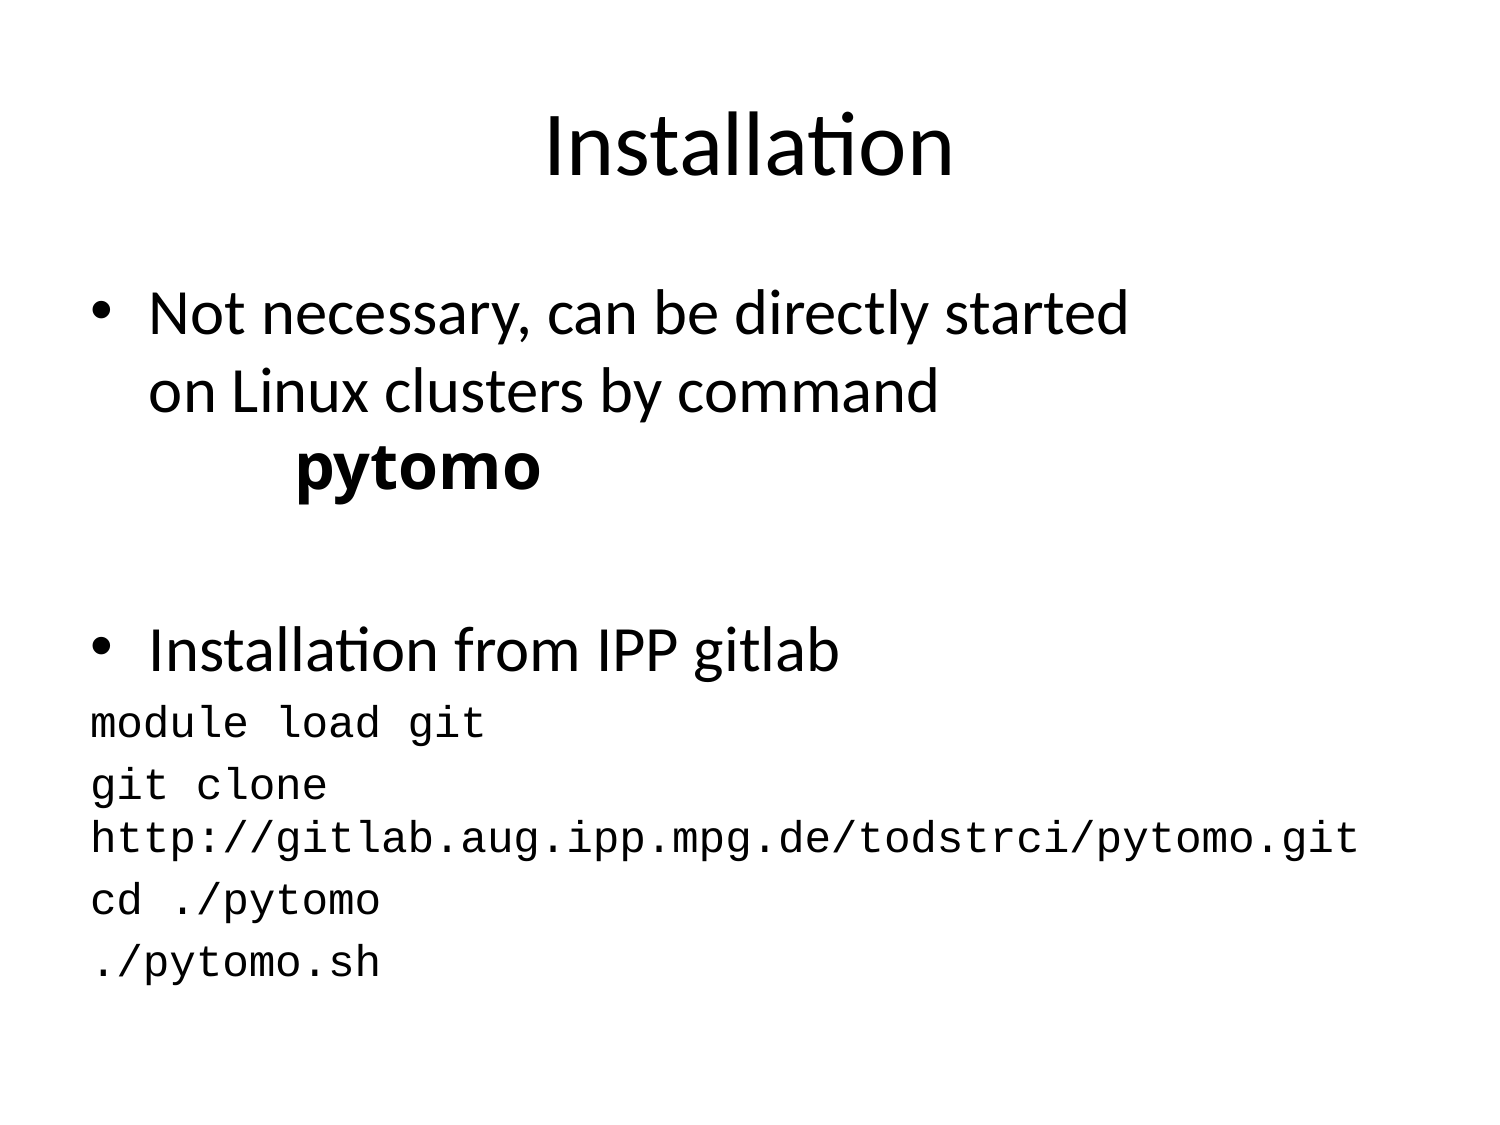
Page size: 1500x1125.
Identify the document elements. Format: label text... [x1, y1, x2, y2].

list Not necessary, can be directly started on Linux clusters by command pytomo Installation from IPP gitlab module load git git clone http://gitlab.aug.ipp.mpg.de/todstrci/pytomo.git cd ./pytomo ./pytomo.sh [75, 262, 1425, 1005]
title Installation [75, 45, 1425, 233]
